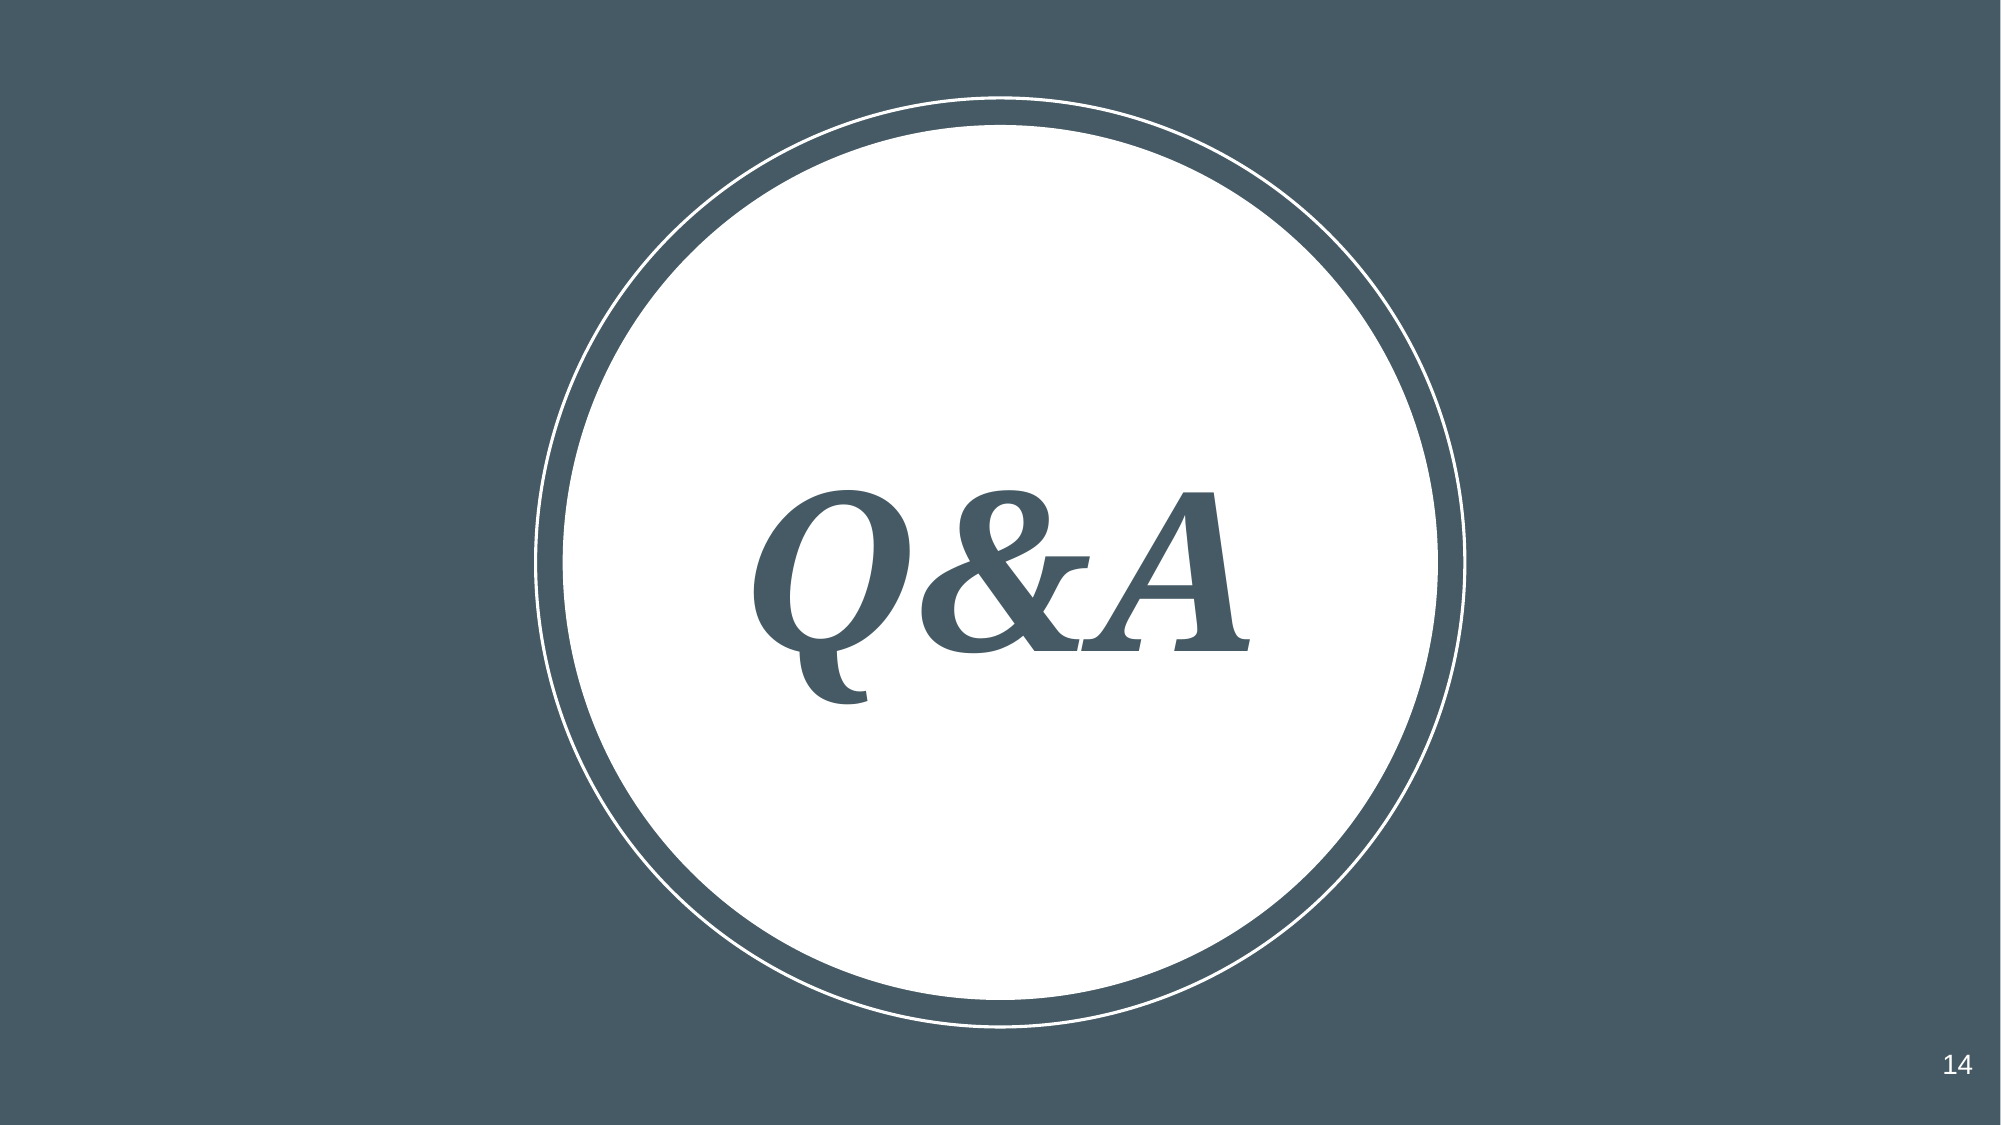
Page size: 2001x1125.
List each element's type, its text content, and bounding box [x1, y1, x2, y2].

title Q&A [660, 363, 1340, 762]
slide_number 14 [1853, 1019, 1974, 1106]
